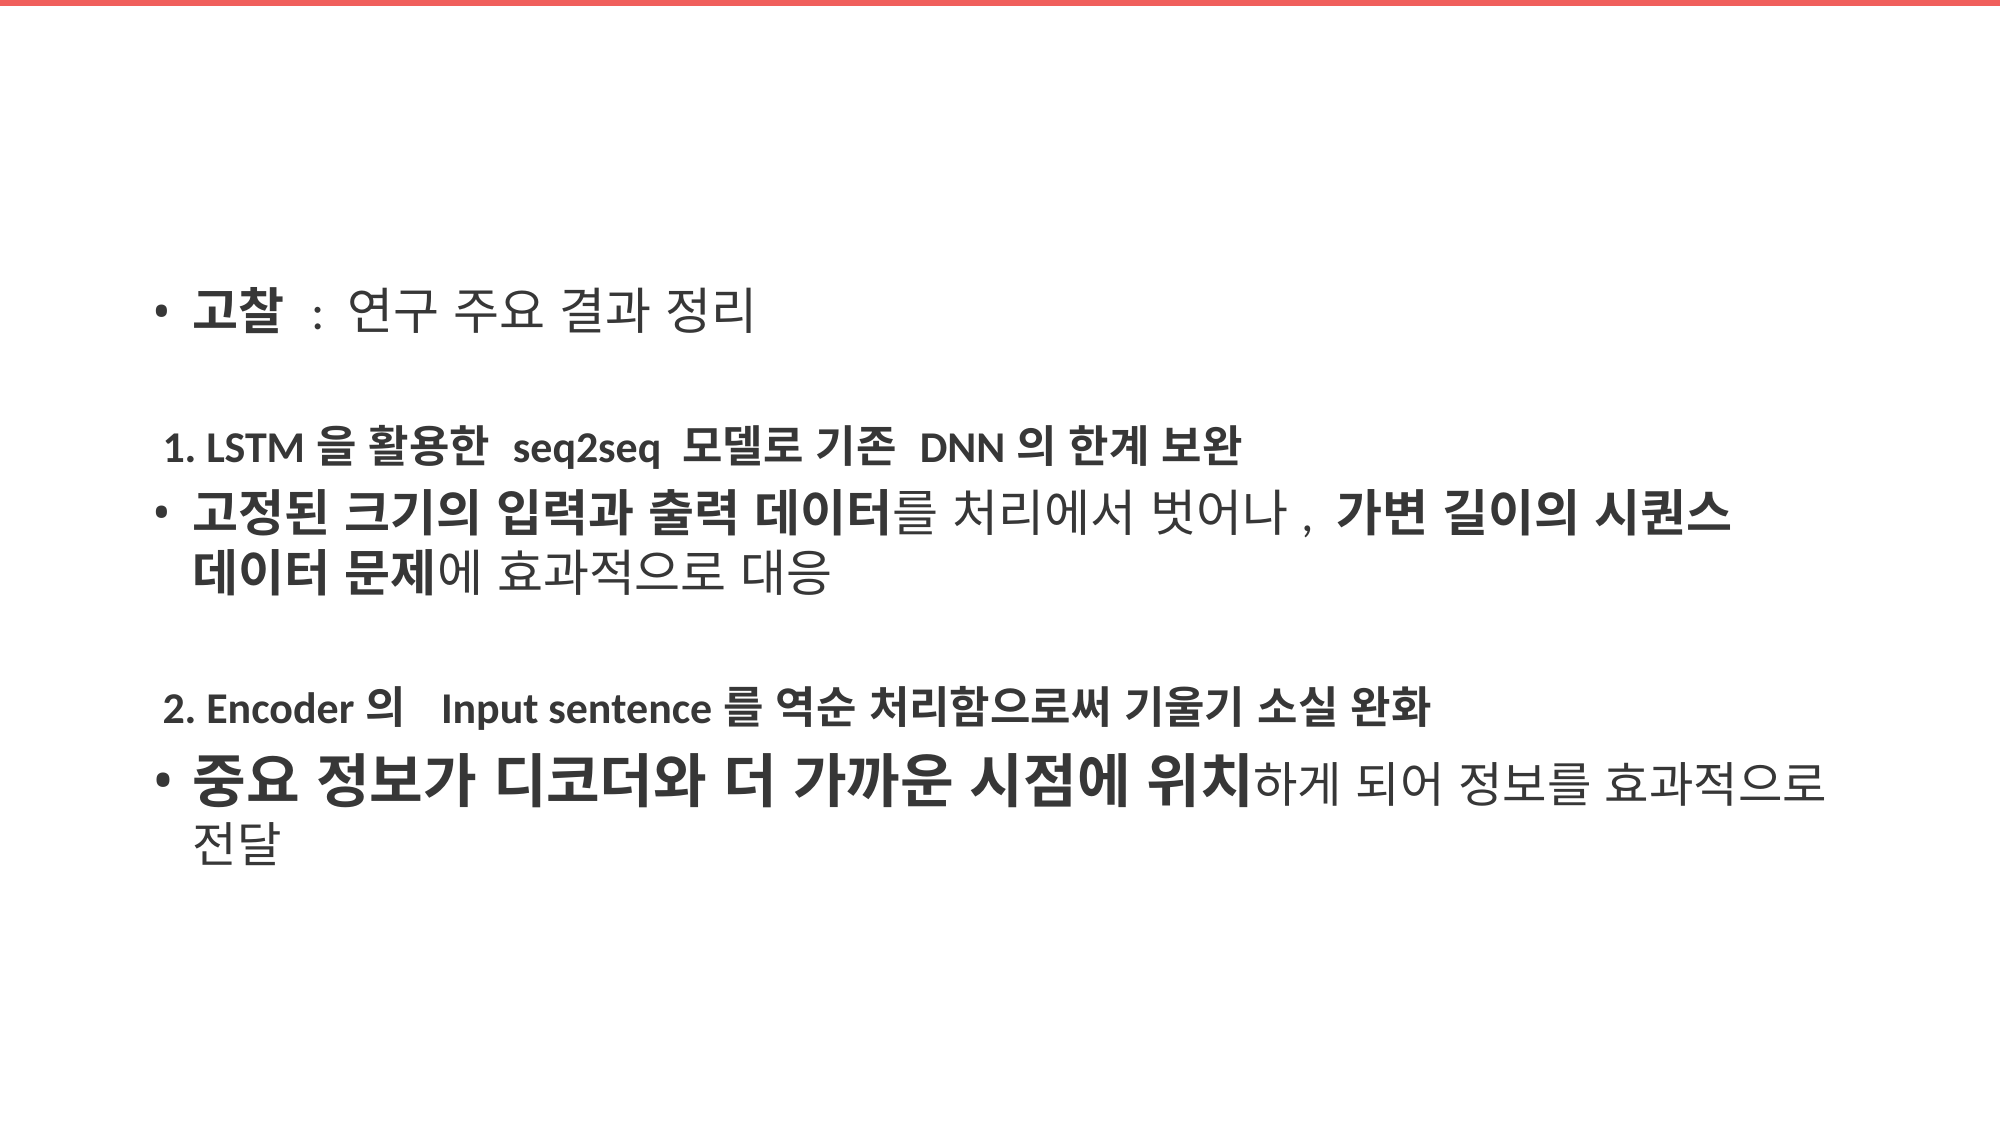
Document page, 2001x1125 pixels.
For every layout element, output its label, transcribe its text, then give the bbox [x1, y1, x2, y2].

list 고찰 : 연구 주요 결과 정리 1. LSTM을 활용한 seq2seq 모델로 기존 DNN의 한계 보완 고정된 크기의 입력과 출력 데이터를 처리에서 벗어나, 가변 길이의 시퀀스 데이터 문제에 효과적으로 대응 2. Encoder의 Input sentence를 역순 처리함으로써 기울기 소실 완화 중요 정보가 디코더와 더 가까운 시점에 위치하게 되어 정보를 효과적으로 전달 [137, 272, 1863, 893]
